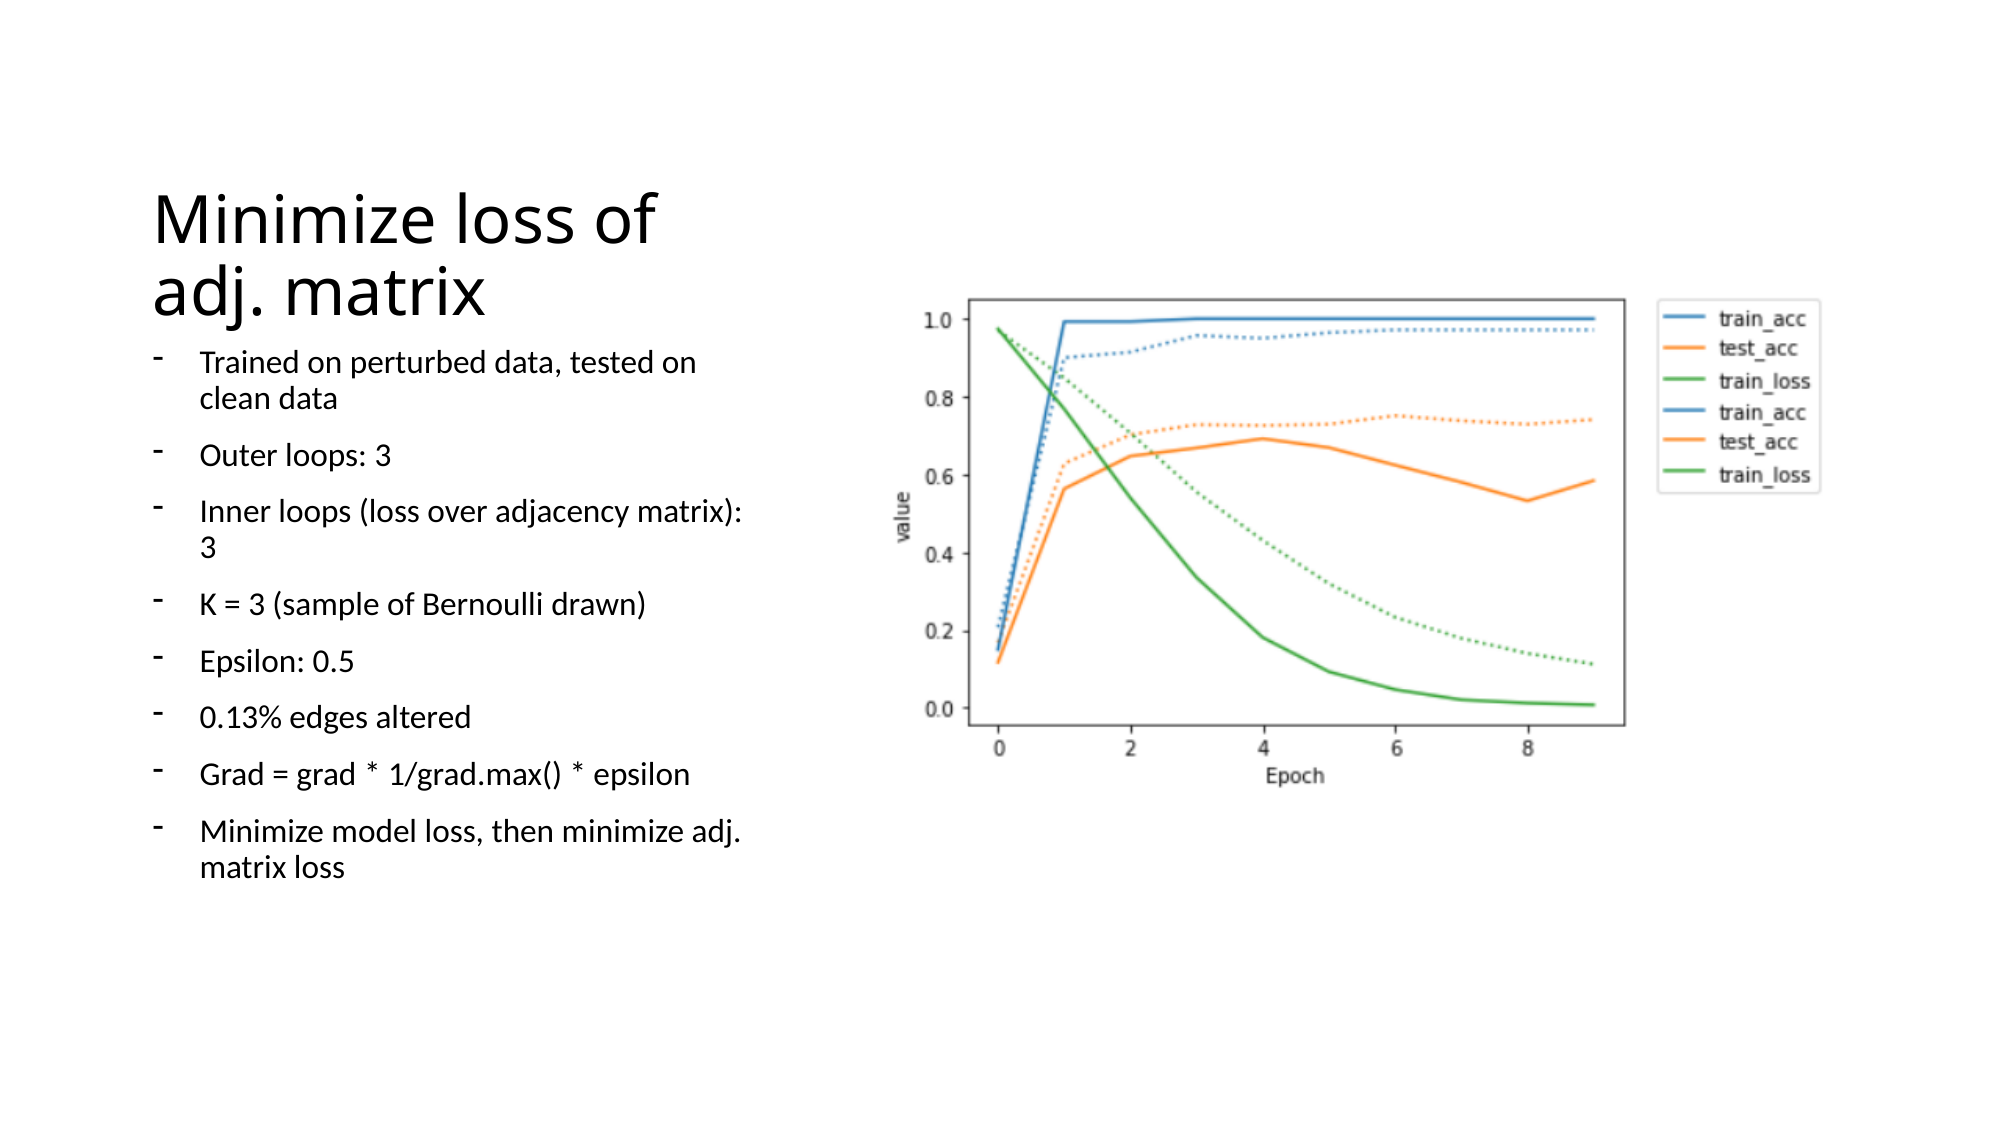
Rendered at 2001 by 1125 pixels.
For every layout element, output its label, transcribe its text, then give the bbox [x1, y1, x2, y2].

title Minimize loss of adj. matrix [137, 75, 783, 337]
picture [840, 231, 1852, 811]
list Trained on perturbed data, tested on clean data Outer loops: 3 Inner loops (loss over adjacency matrix): 3 K = 3 (sample of Bernoulli drawn) Epsilon: 0.5 0.13% edges altered Grad = grad * 1/grad.max() * epsilon Minimize model loss, then minimize adj. matrix loss [137, 337, 783, 963]
